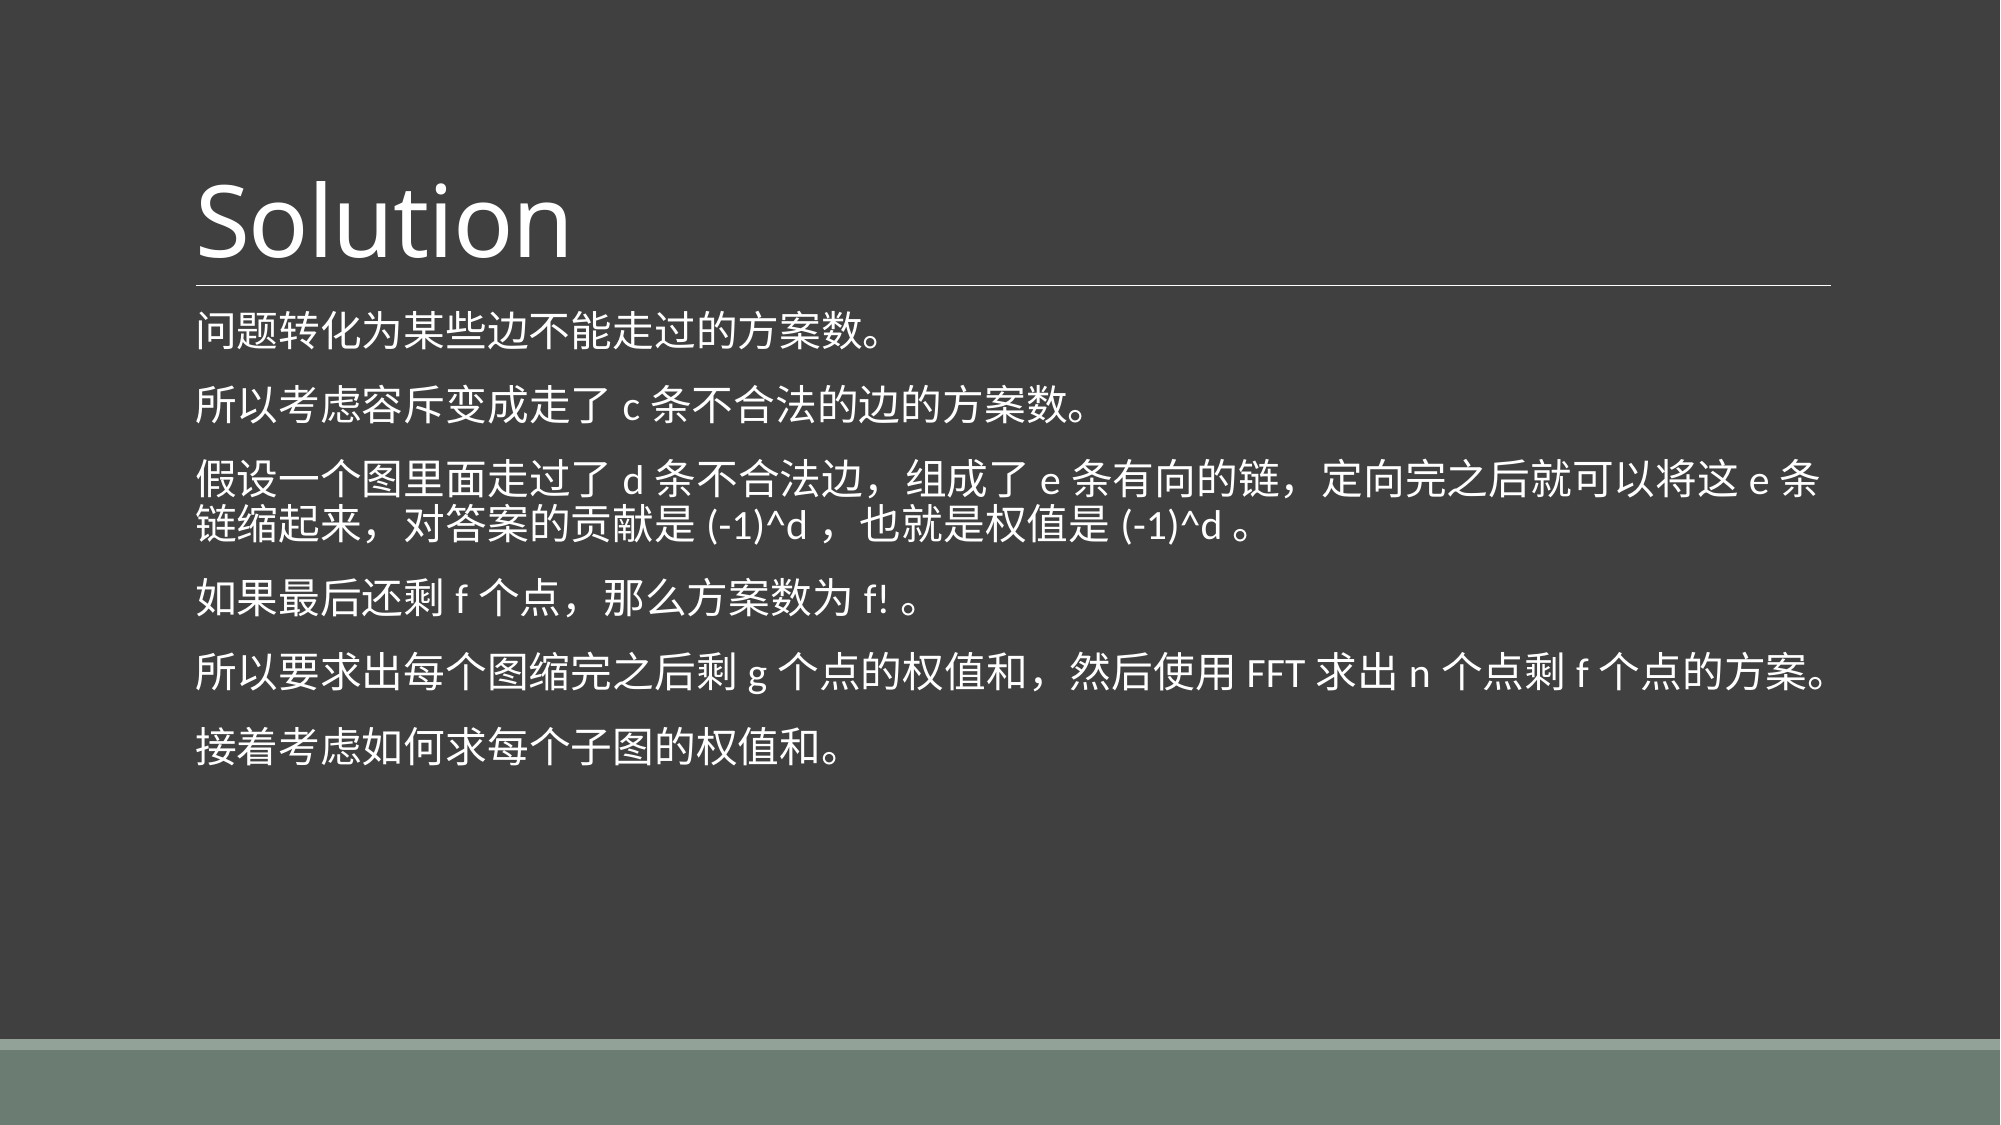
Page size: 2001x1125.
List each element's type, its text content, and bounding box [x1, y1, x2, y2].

list 问题转化为某些边不能走过的方案数。 所以考虑容斥变成走了c条不合法的边的方案数。 假设一个图里面走过了d条不合法边，组成了e条有向的链，定向完之后就可以将这e条链缩起来，对答案的贡献是(-1)^d，也就是权值是(-1)^d。 如果最后还剩f个点，那么方案数为f!。 所以要求出每个图缩完之后剩g个点的权值和，然后使用FFT求出n个点剩f个点的方案。 接着考虑如何求每个子图的权值和。 [180, 302, 1830, 963]
title Solution [180, 47, 1830, 285]
